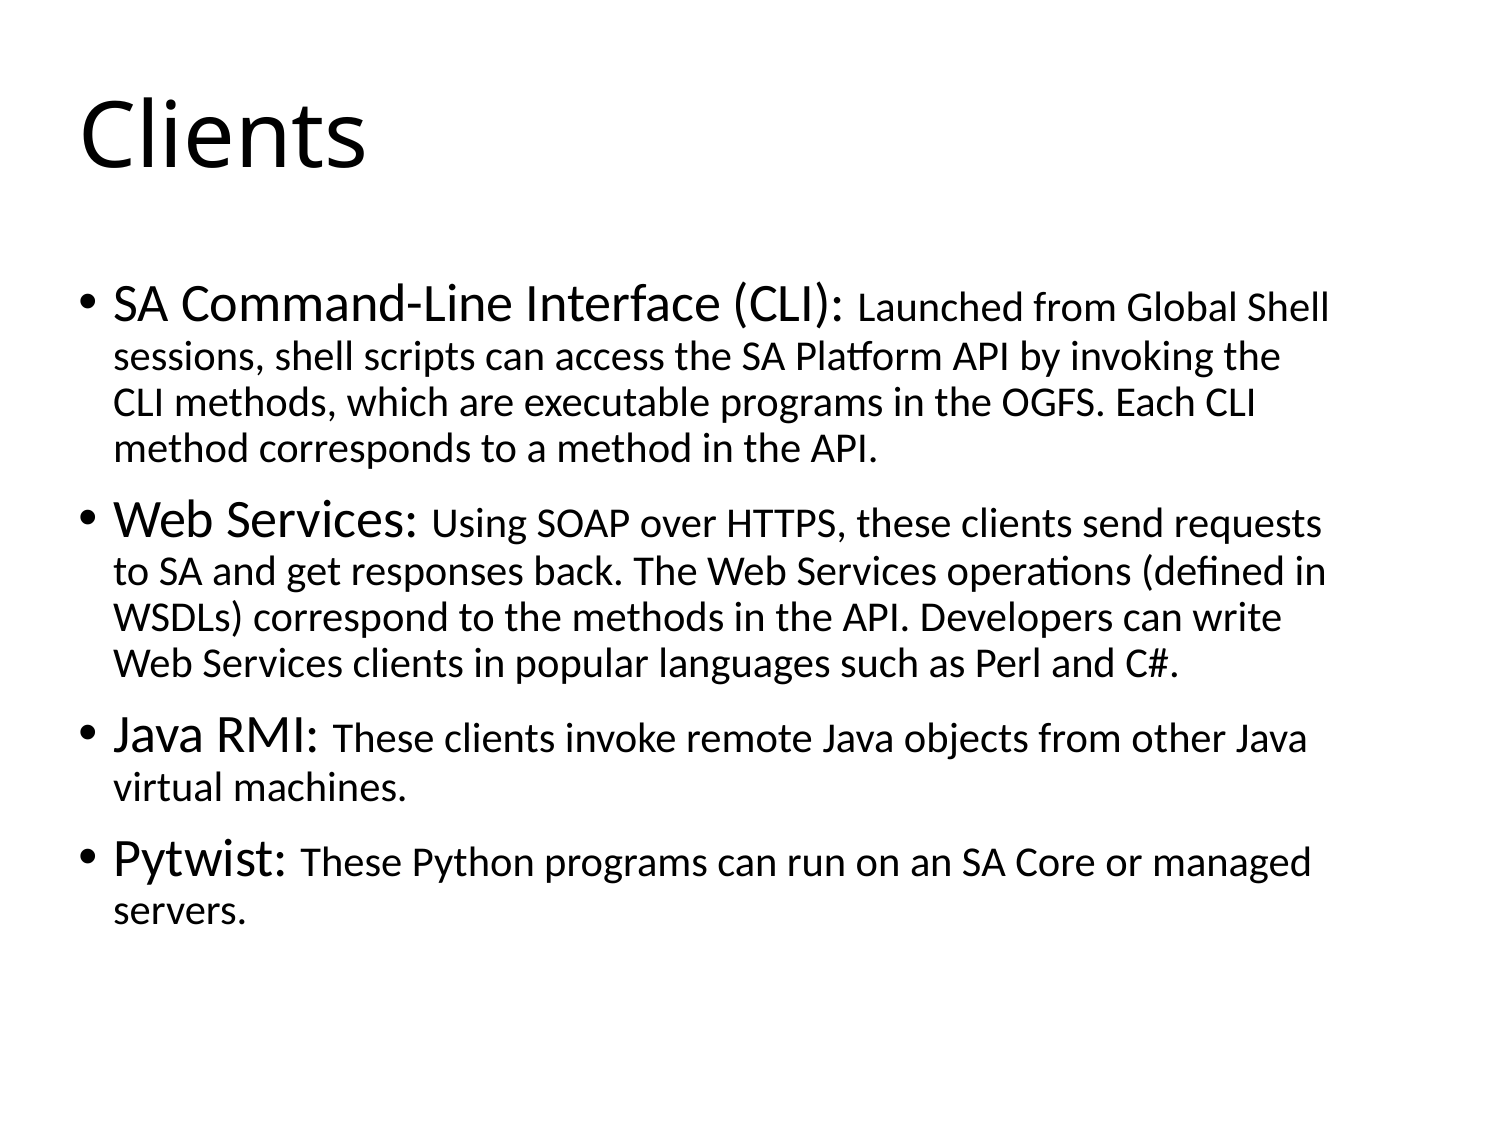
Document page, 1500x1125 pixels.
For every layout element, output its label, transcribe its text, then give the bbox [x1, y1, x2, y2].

title Clients [63, 29, 1358, 247]
list SA Command-Line Interface (CLI): Launched from Global Shell sessions, shell scripts can access the SA Platform API by invoking the CLI methods, which are executable programs in the OGFS. Each CLI method corresponds to a method in the API. Web Services: Using SOAP over HTTPS, these clients send requests to SA and get responses back. The Web Services operations (defined in WSDLs) correspond to the methods in the API. Developers can write Web Services clients in popular languages such as Perl and C#. Java RMI: These clients invoke remote Java objects from other Java virtual machines. Pytwist: These Python programs can run on an SA Core or managed servers. [63, 267, 1358, 982]
